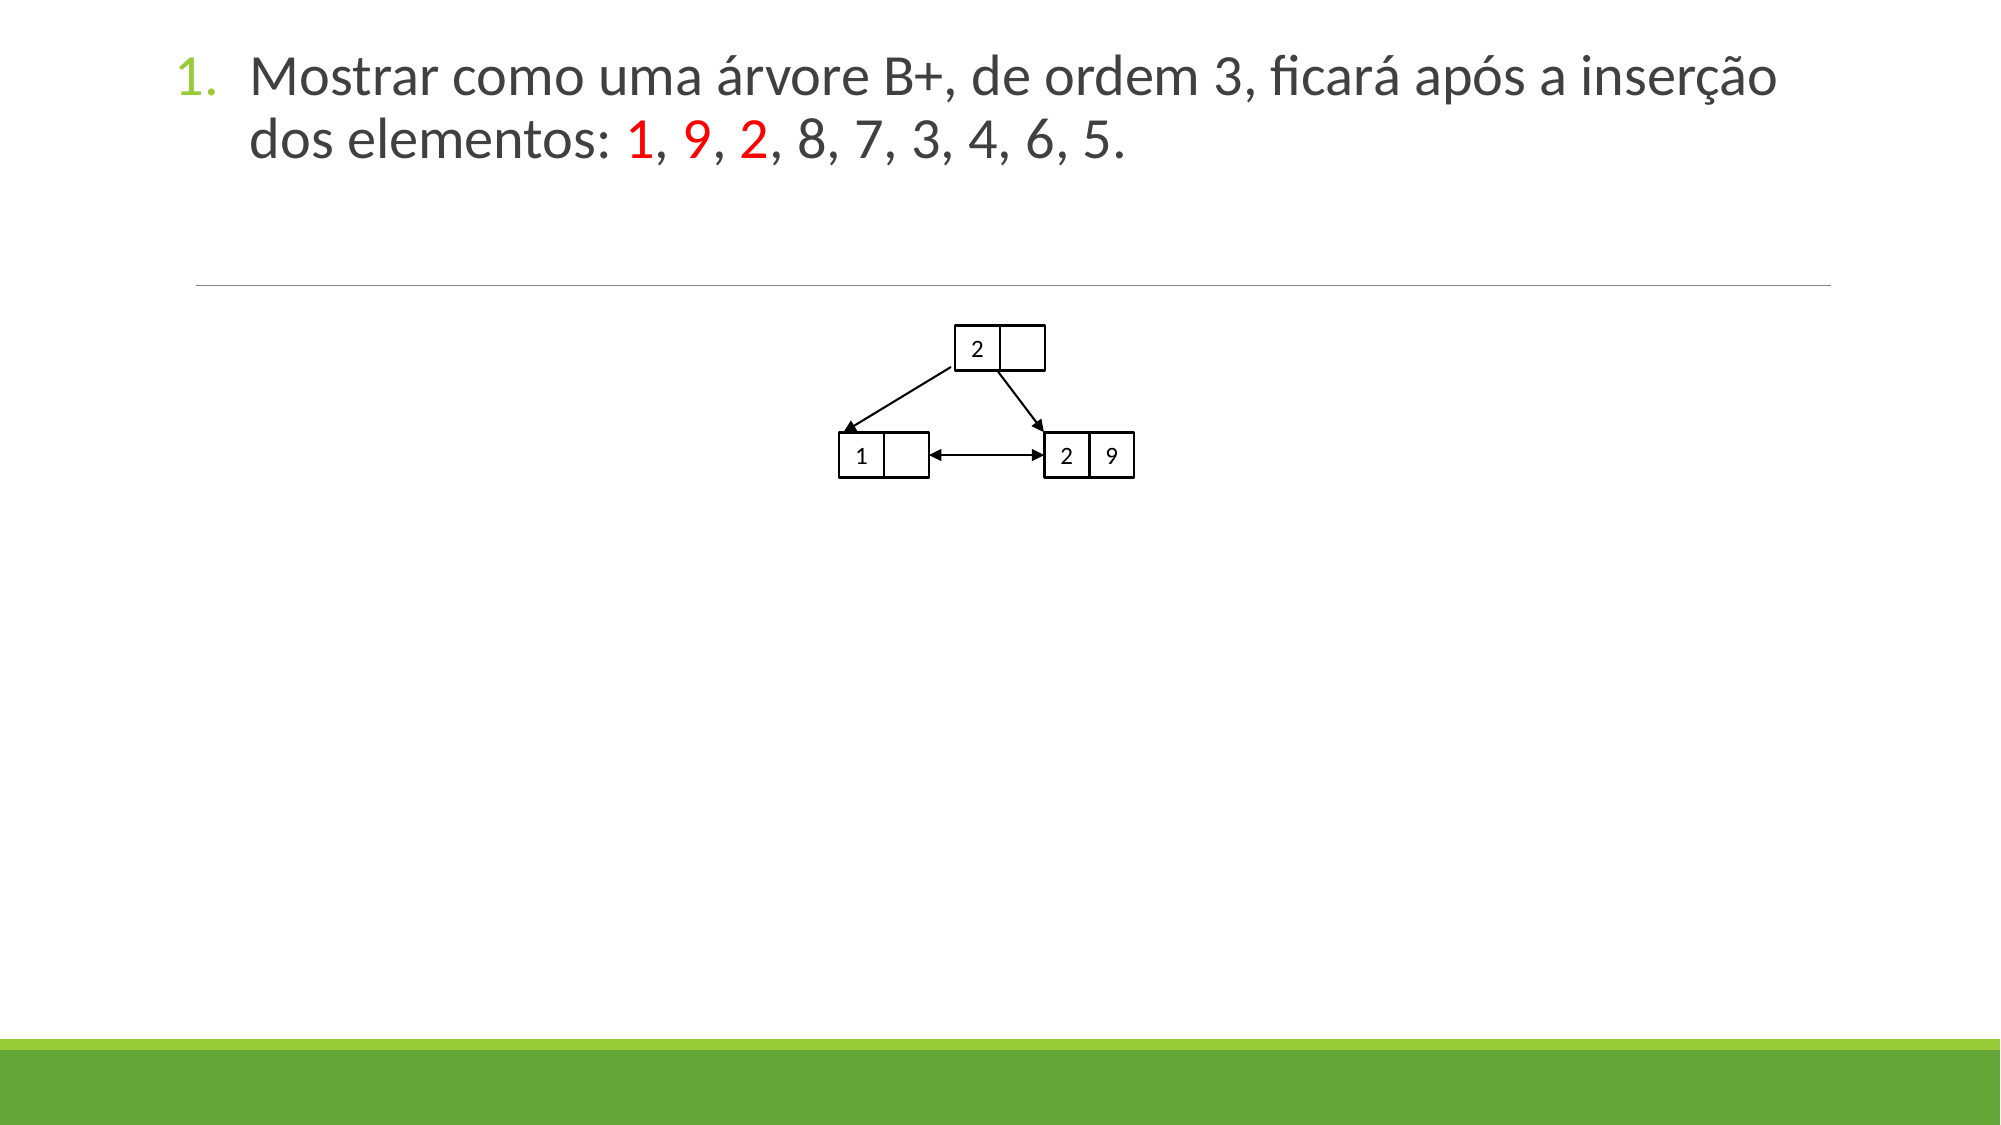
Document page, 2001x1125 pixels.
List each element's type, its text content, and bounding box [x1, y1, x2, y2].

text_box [838, 431, 930, 478]
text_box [954, 324, 1046, 371]
list Mostrar como uma árvore B+, de ordem 3, ficará após a inserção dos elementos: 1, 9, 2, 8, 7, 3, 4, 6, 5. [174, 37, 1825, 209]
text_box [997, 371, 1045, 433]
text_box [842, 366, 952, 433]
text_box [1043, 431, 1135, 478]
